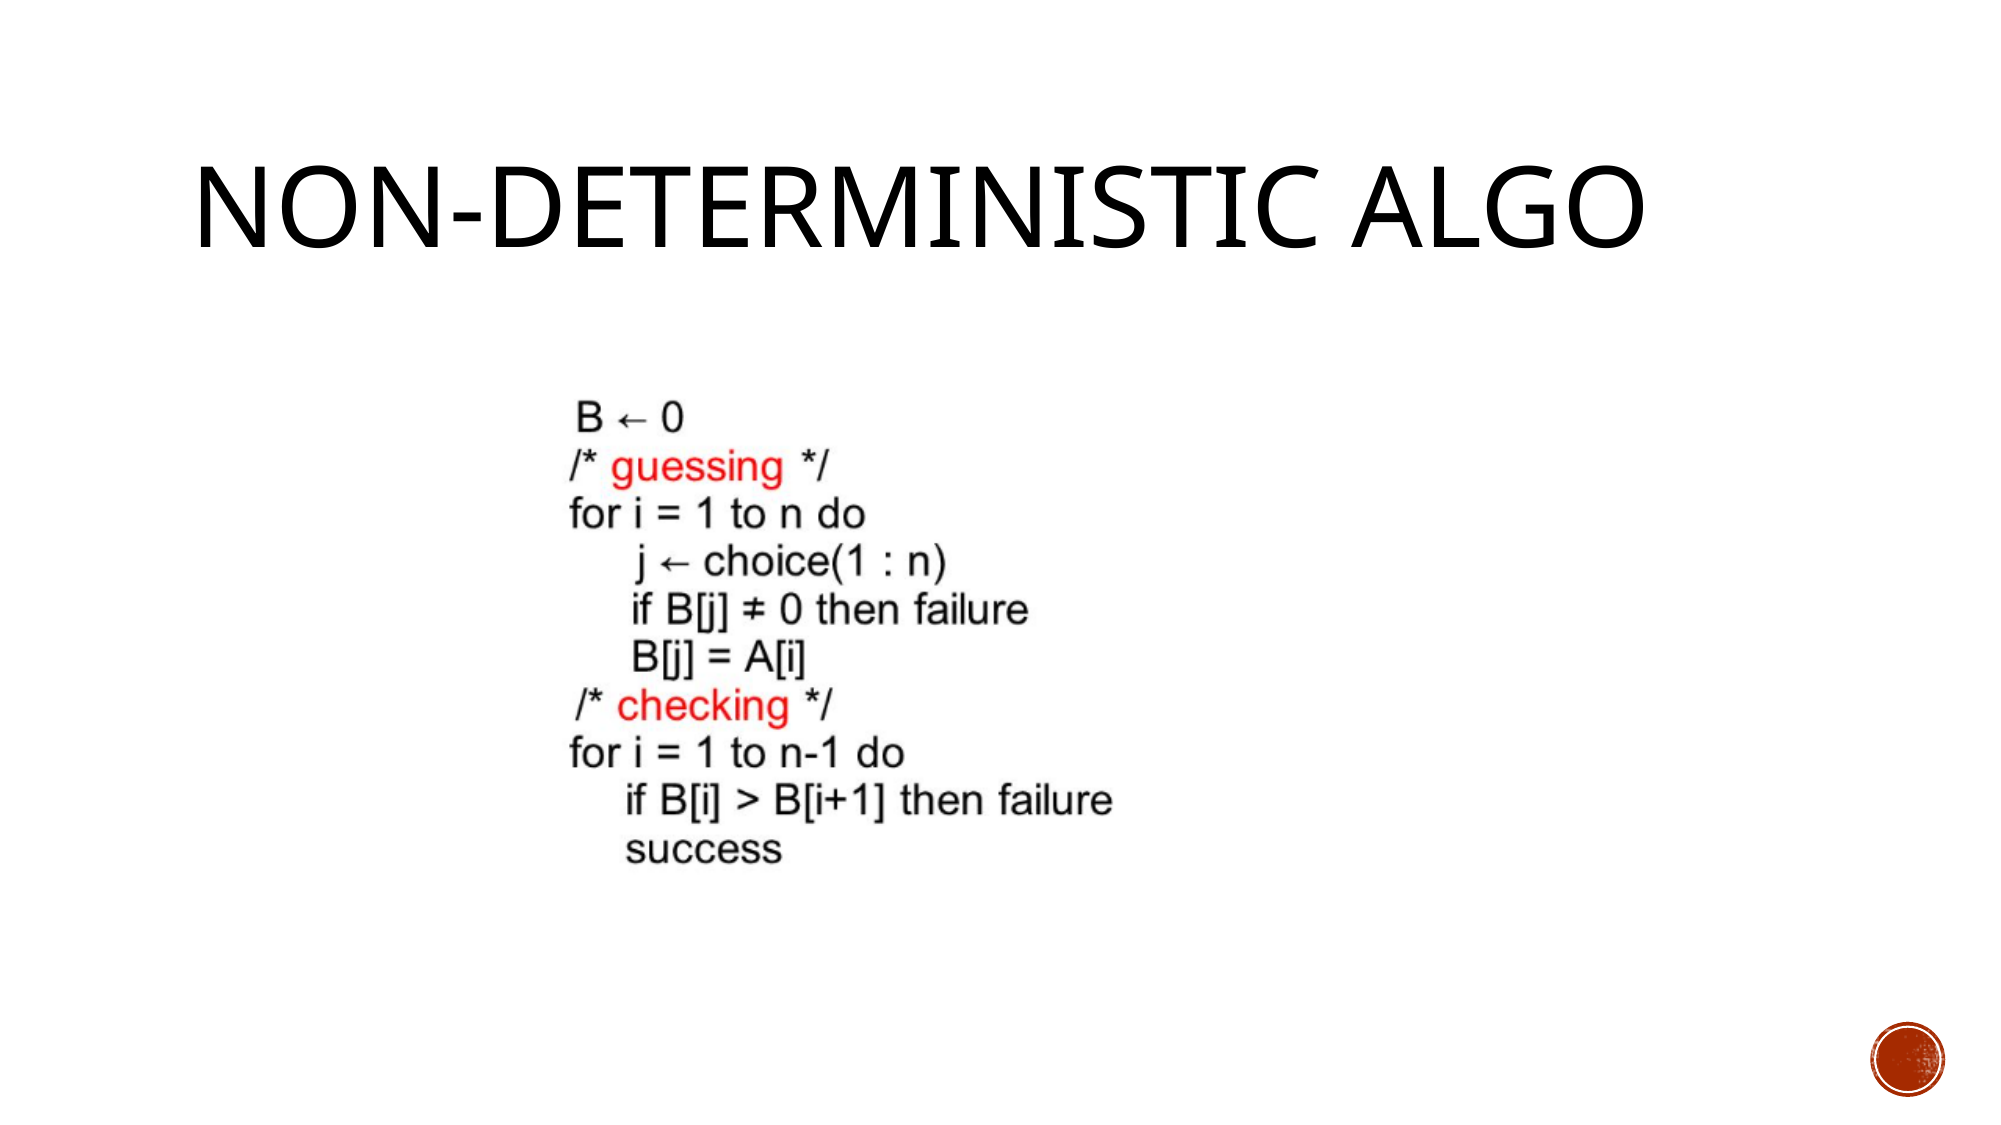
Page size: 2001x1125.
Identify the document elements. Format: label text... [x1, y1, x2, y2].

picture [507, 357, 1193, 918]
title Non-Deterministic Algo [175, 79, 1826, 344]
